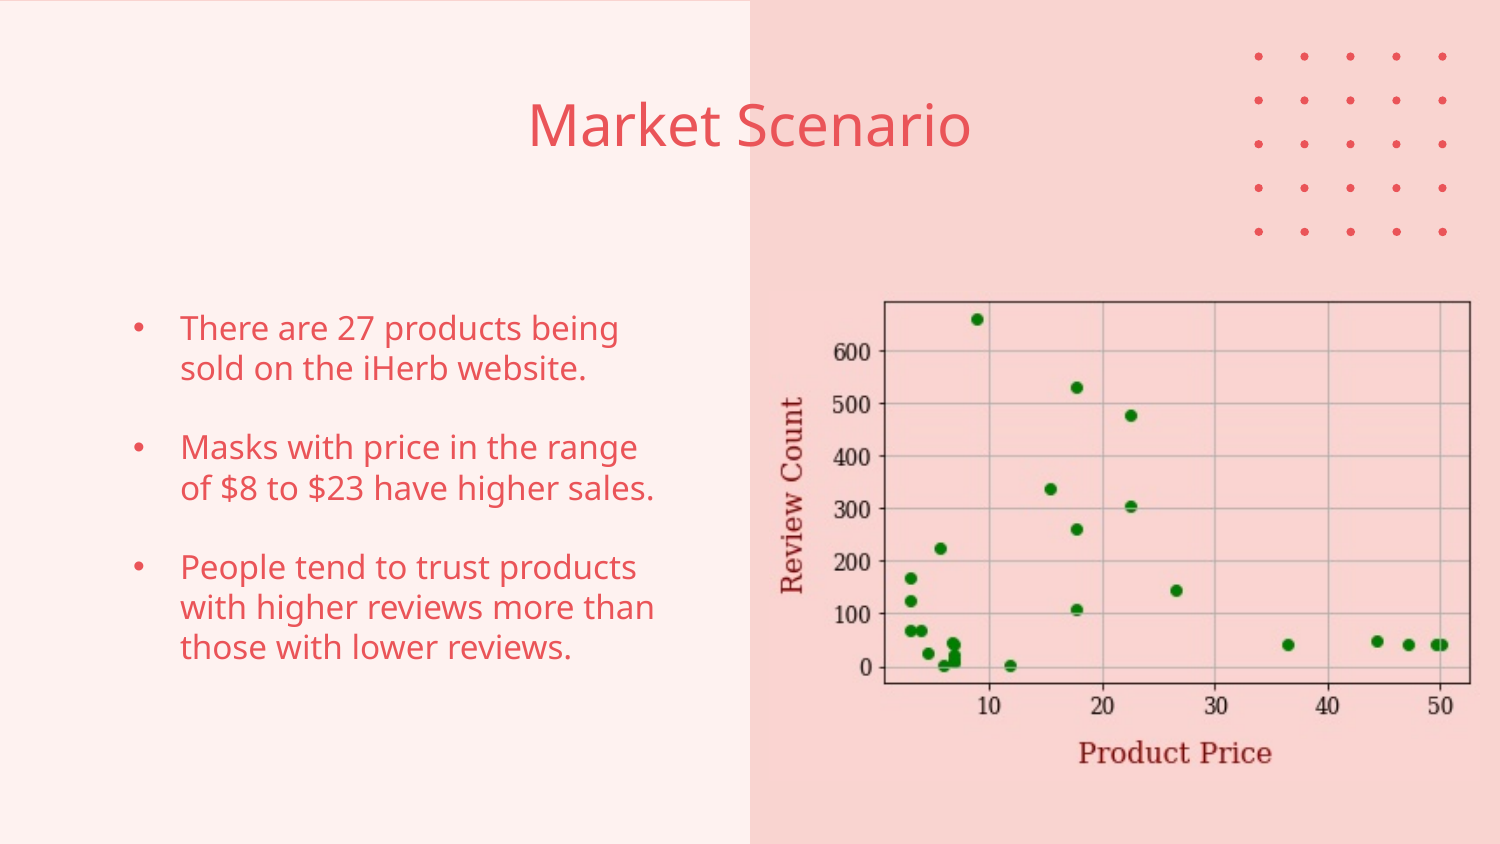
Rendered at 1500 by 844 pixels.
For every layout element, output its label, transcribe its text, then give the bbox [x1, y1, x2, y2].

picture [769, 291, 1480, 781]
list There are 27 products being sold on the iHerb website. Masks with price in the range of $8 to $23 have higher sales. People tend to trust products with higher reviews more than those with lower reviews. [118, 291, 677, 689]
title Market Scenario [118, 72, 1382, 167]
